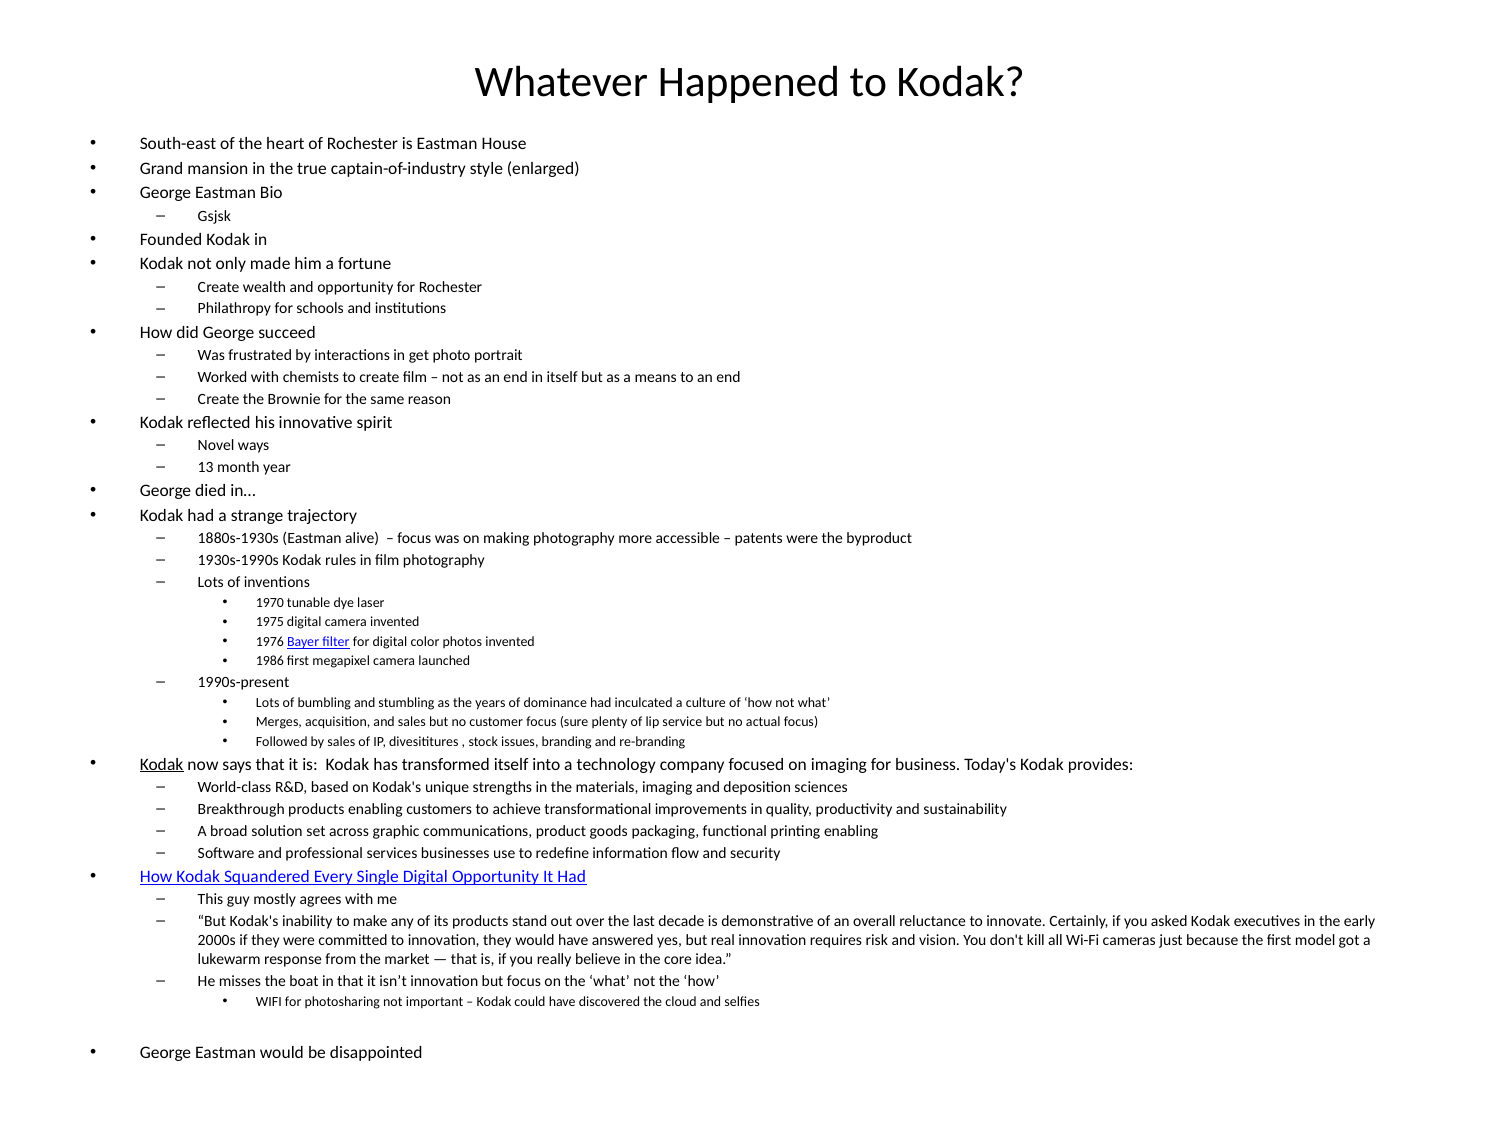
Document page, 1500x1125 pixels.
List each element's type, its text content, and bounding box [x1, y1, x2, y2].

list South-east of the heart of Rochester is Eastman House Grand mansion in the true captain-of-industry style (enlarged) George Eastman Bio Gsjsk Founded Kodak in Kodak not only made him a fortune Create wealth and opportunity for Rochester Philathropy for schools and institutions How did George succeed Was frustrated by interactions in get photo portrait Worked with chemists to create film – not as an end in itself but as a means to an end Create the Brownie for the same reason Kodak reflected his innovative spirit Novel ways 13 month year George died in… Kodak had a strange trajectory 1880s-1930s (Eastman alive) – focus was on making photography more accessible – patents were the byproduct 1930s-1990s Kodak rules in film photography Lots of inventions 1970 tunable dye laser 1975 digital camera invented 1976 Bayer filter for digital color photos invented 1986 first megapixel camera launched 1990s-present Lots of bumbling and stumbling as the years of dominance had inculcated a culture of ‘how not what’ Merges, acquisition, and sales but no customer focus (sure plenty of lip service but no actual focus) Followed by sales of IP, divesititures , stock issues, branding and re-branding Kodak now says that it is: Kodak has transformed itself into a technology company focused on imaging for business. Today's Kodak provides: World-class R&D, based on Kodak's unique strengths in the materials, imaging and deposition sciences Breakthrough products enabling customers to achieve transformational improvements in quality, productivity and sustainability A broad solution set across graphic communications, product goods packaging, functional printing enabling Software and professional services businesses use to redefine information flow and security How Kodak Squandered Every Single Digital Opportunity It Had This guy mostly agrees with me “But Kodak's inability to make any of its products stand out over the last decade is demonstrative of an overall reluctance to innovate. Certainly, if you asked Kodak executives in the early 2000s if they were committed to innovation, they would have answered yes, but real innovation requires risk and vision. You don't kill all Wi-Fi cameras just because the first model got a lukewarm response from the market — that is, if you really believe in the core idea.” He misses the boat in that it isn’t innovation but focus on the ‘what’ not the ‘how’ WIFI for photosharing not important – Kodak could have discovered the cloud and selfies George Eastman would be disappointed [75, 125, 1425, 1088]
title Whatever Happened to Kodak? [75, 45, 1425, 113]
